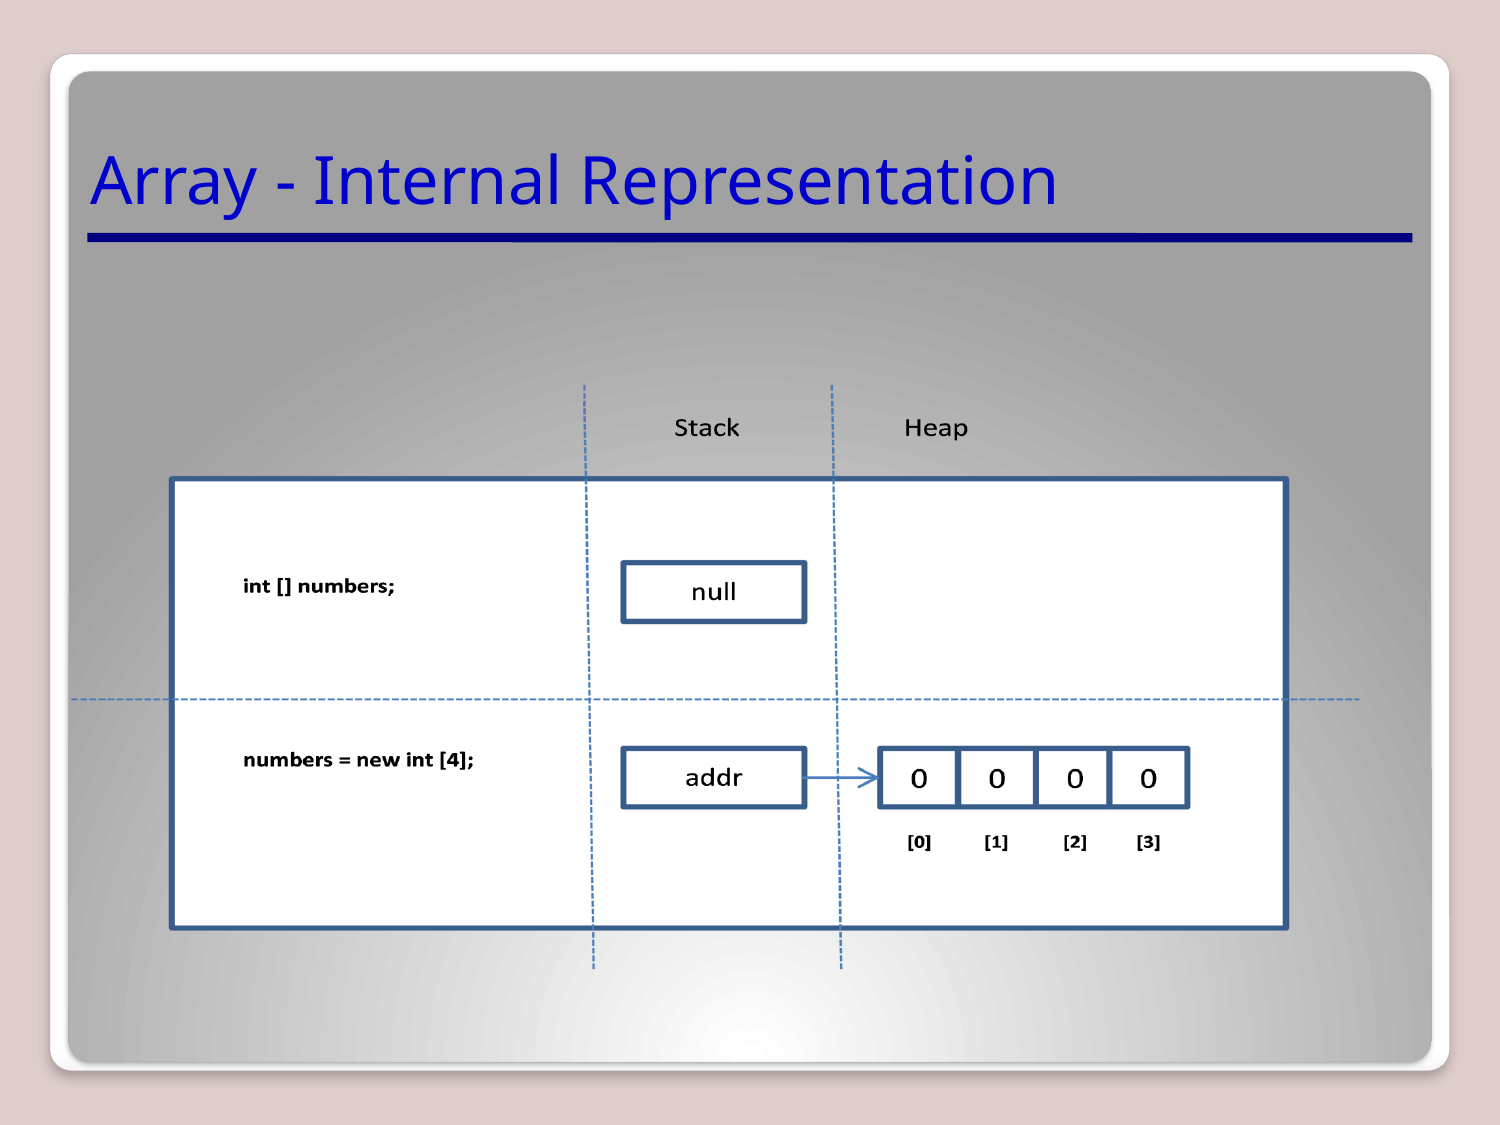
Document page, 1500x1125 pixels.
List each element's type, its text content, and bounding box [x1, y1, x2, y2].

picture [49, 324, 1480, 1013]
title Array - Internal Representation [74, 74, 1426, 226]
